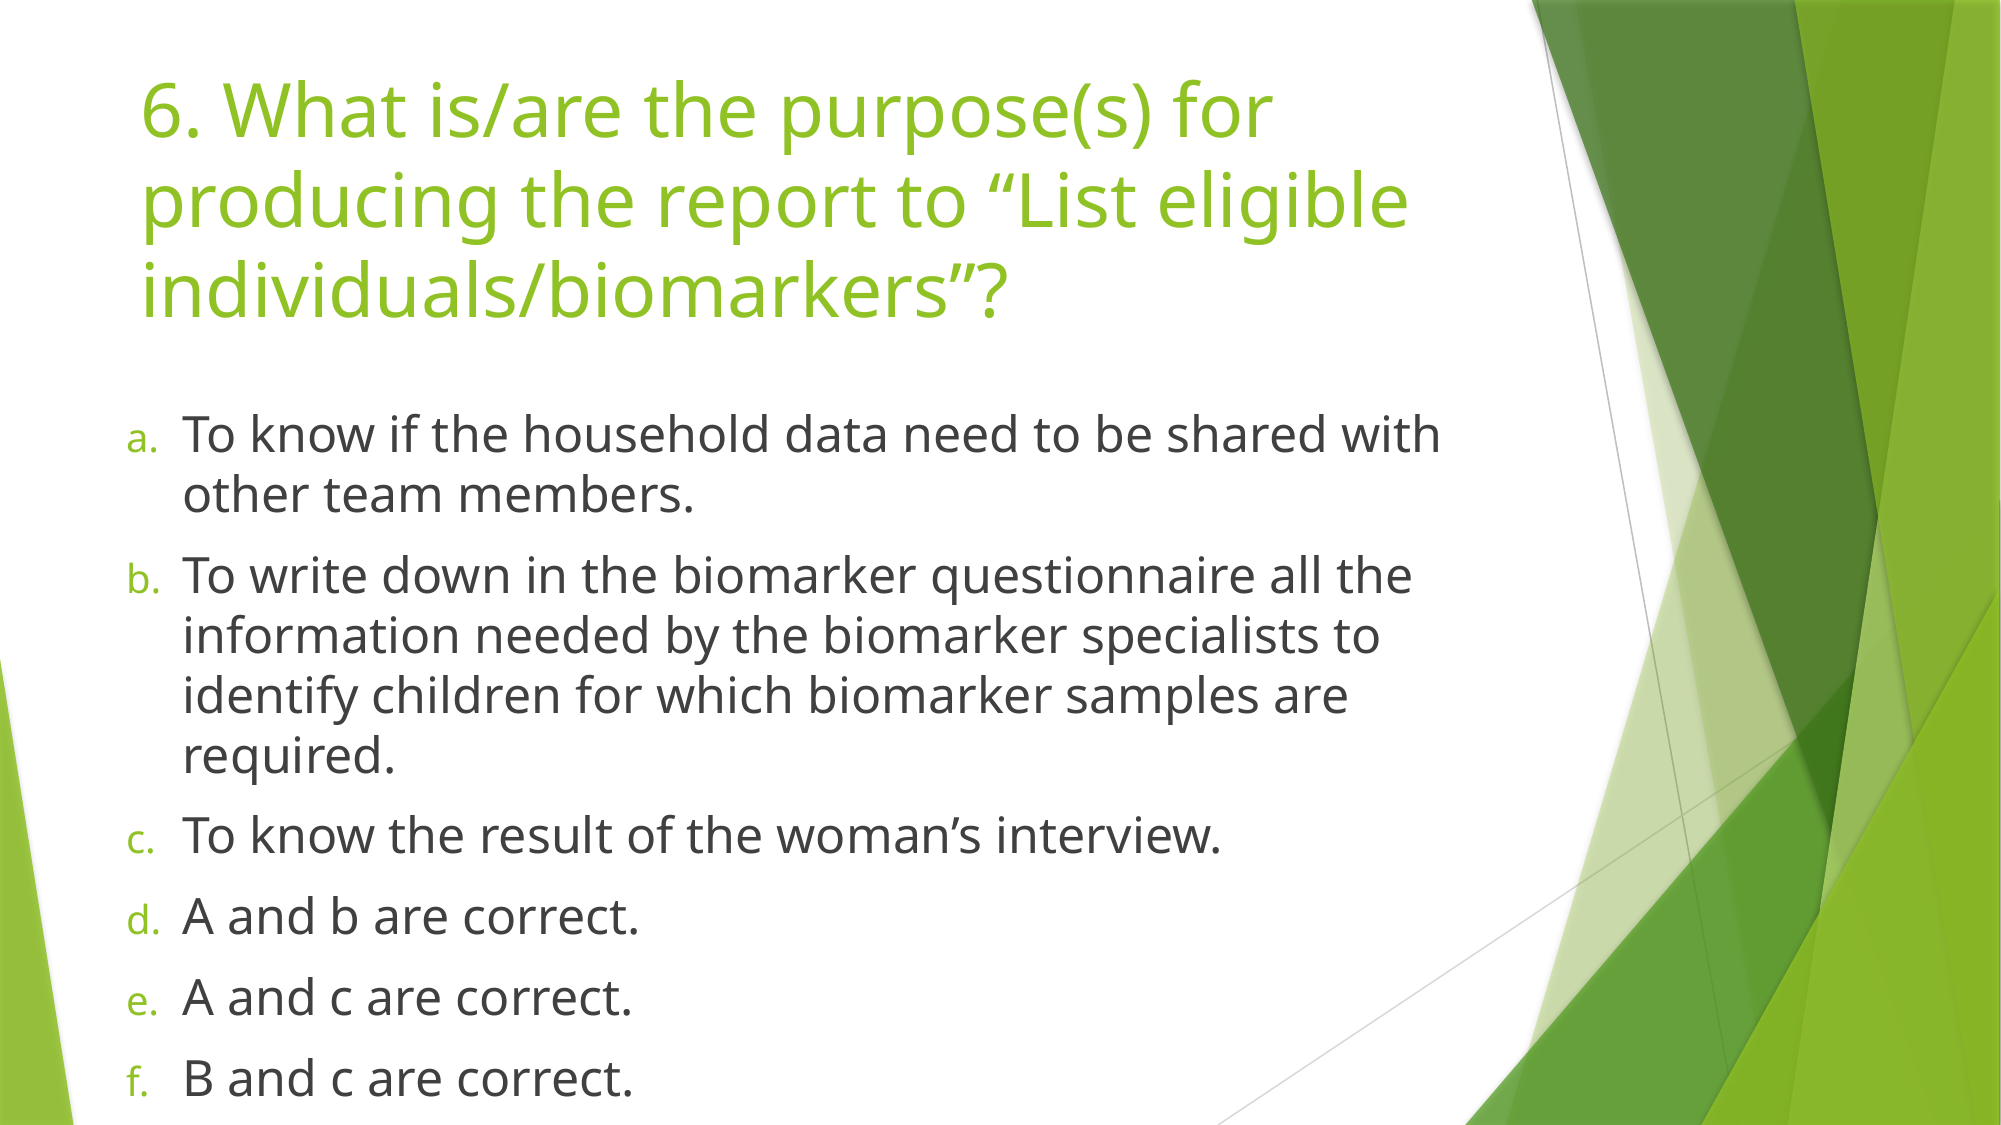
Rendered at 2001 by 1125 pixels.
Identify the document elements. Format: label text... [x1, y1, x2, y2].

list To know if the household data need to be shared with other team members. To write down in the biomarker questionnaire all the information needed by the biomarker specialists to identify children for which biomarker samples are required. To know the result of the woman’s interview. A and b are correct. A and c are correct. B and c are correct. [111, 394, 1575, 1067]
title 6. What is/are the purpose(s) for producing the report to “List eligible individuals/biomarkers”? [125, 55, 1536, 338]
